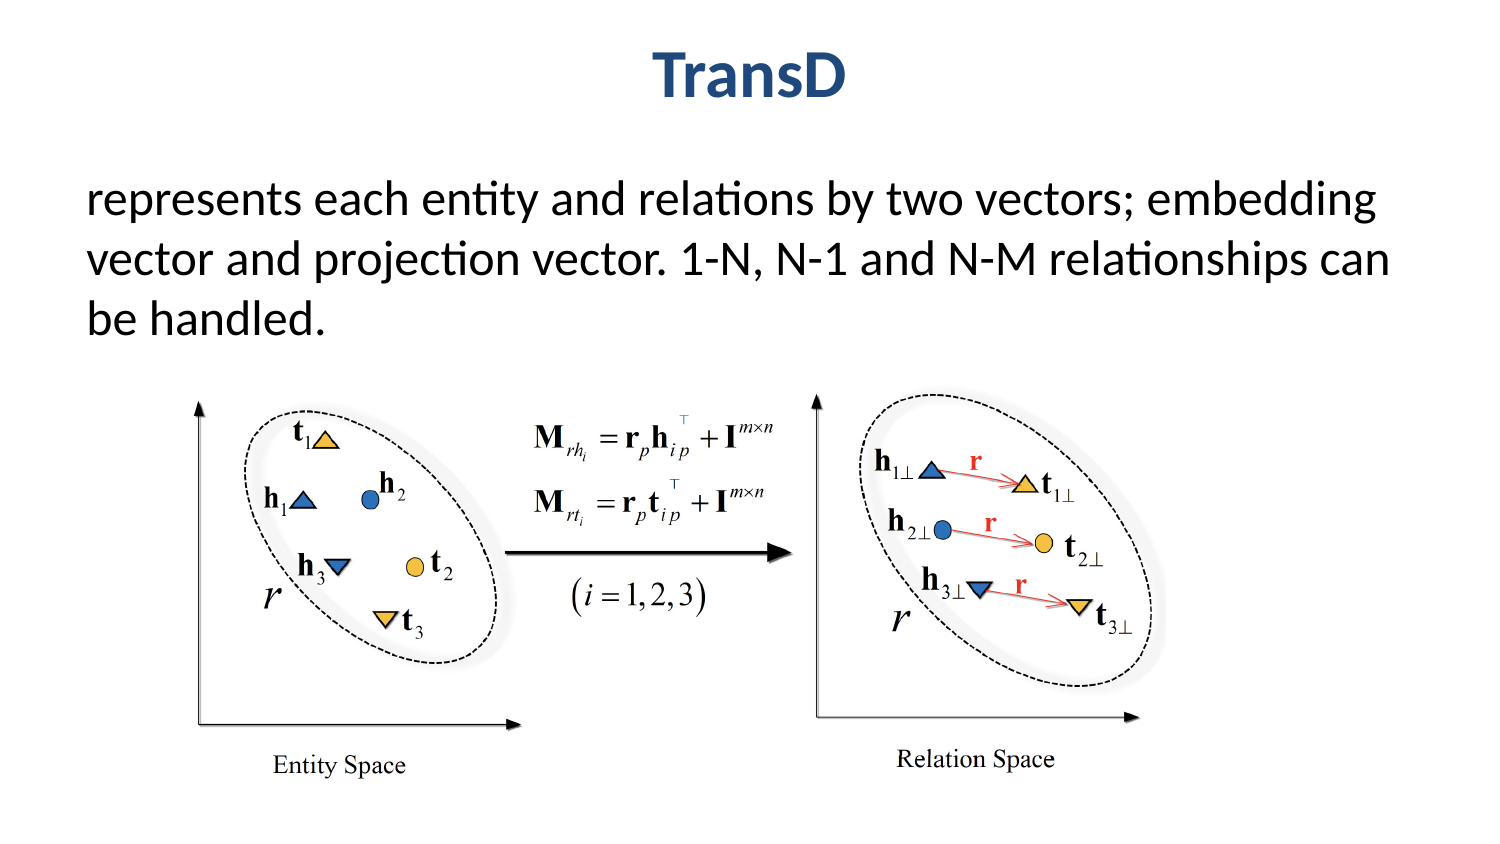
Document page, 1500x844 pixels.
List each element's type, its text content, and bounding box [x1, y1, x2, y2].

picture [181, 376, 1166, 794]
list represents each entity and relations by two vectors; embedding vector and projection vector. 1-N, N-1 and N-M relationships can be handled. [75, 159, 1425, 340]
title TransD [75, 0, 1425, 141]
